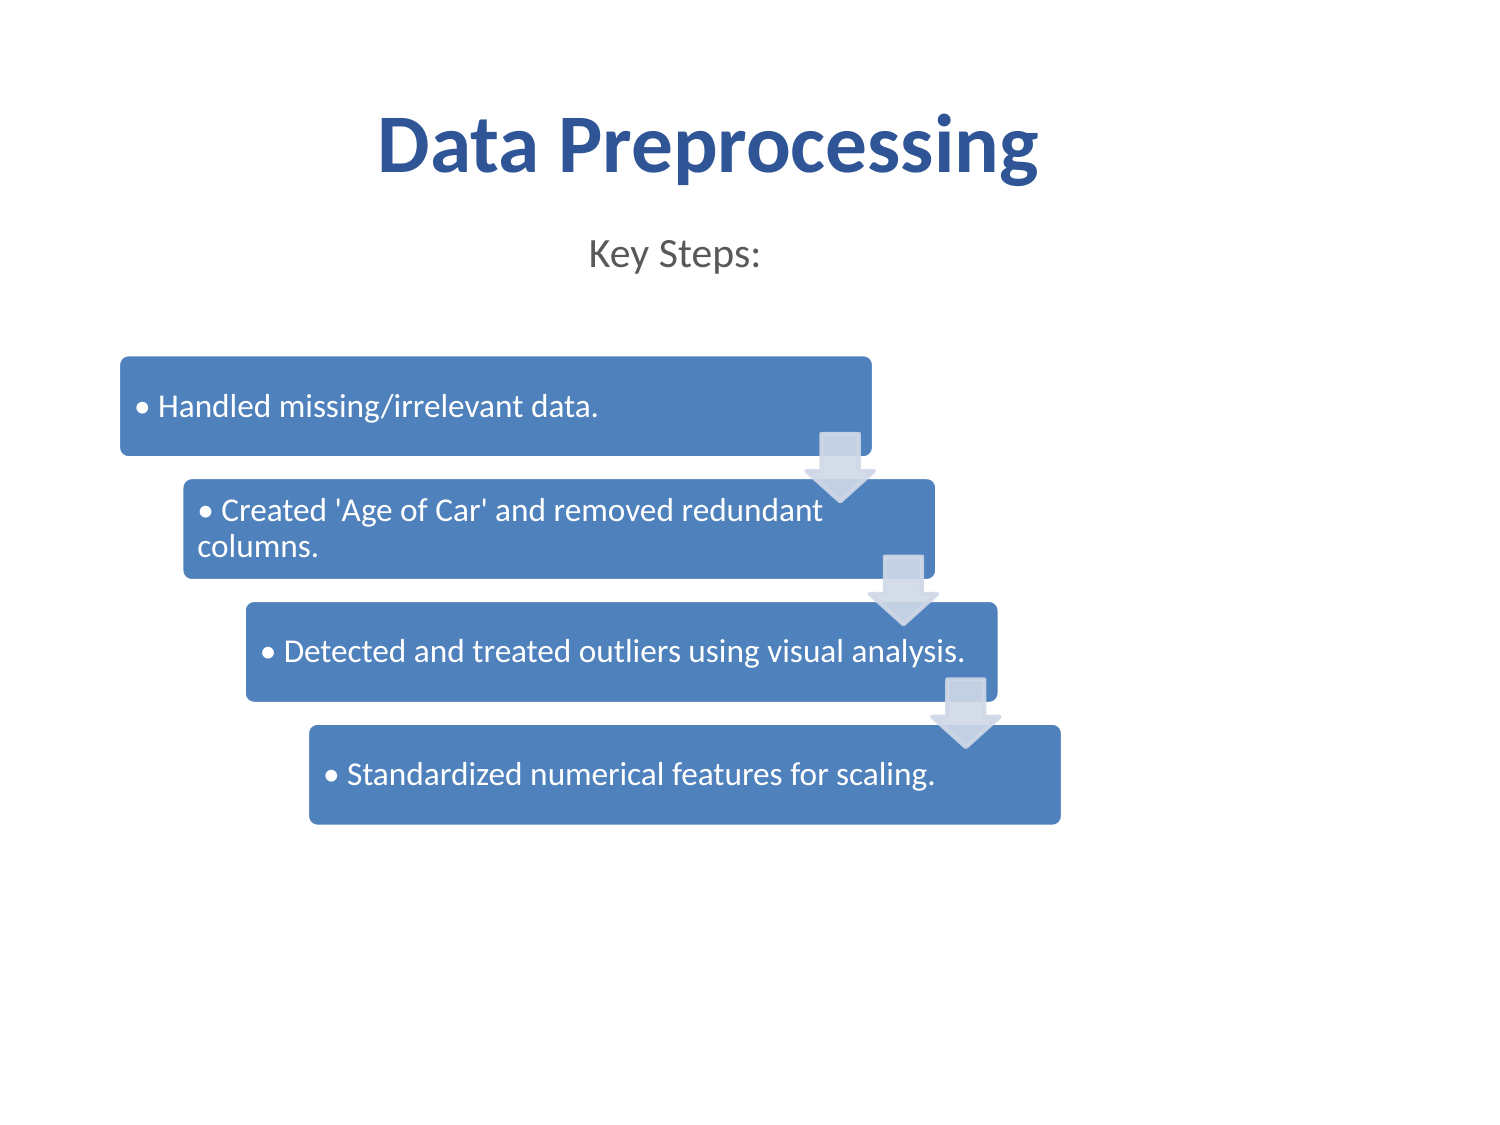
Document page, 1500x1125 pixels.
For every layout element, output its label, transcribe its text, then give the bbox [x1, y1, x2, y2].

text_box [117, 354, 1064, 827]
title Data Preprocessing [118, 45, 1300, 233]
text_box Key Steps: [84, 173, 1266, 284]
